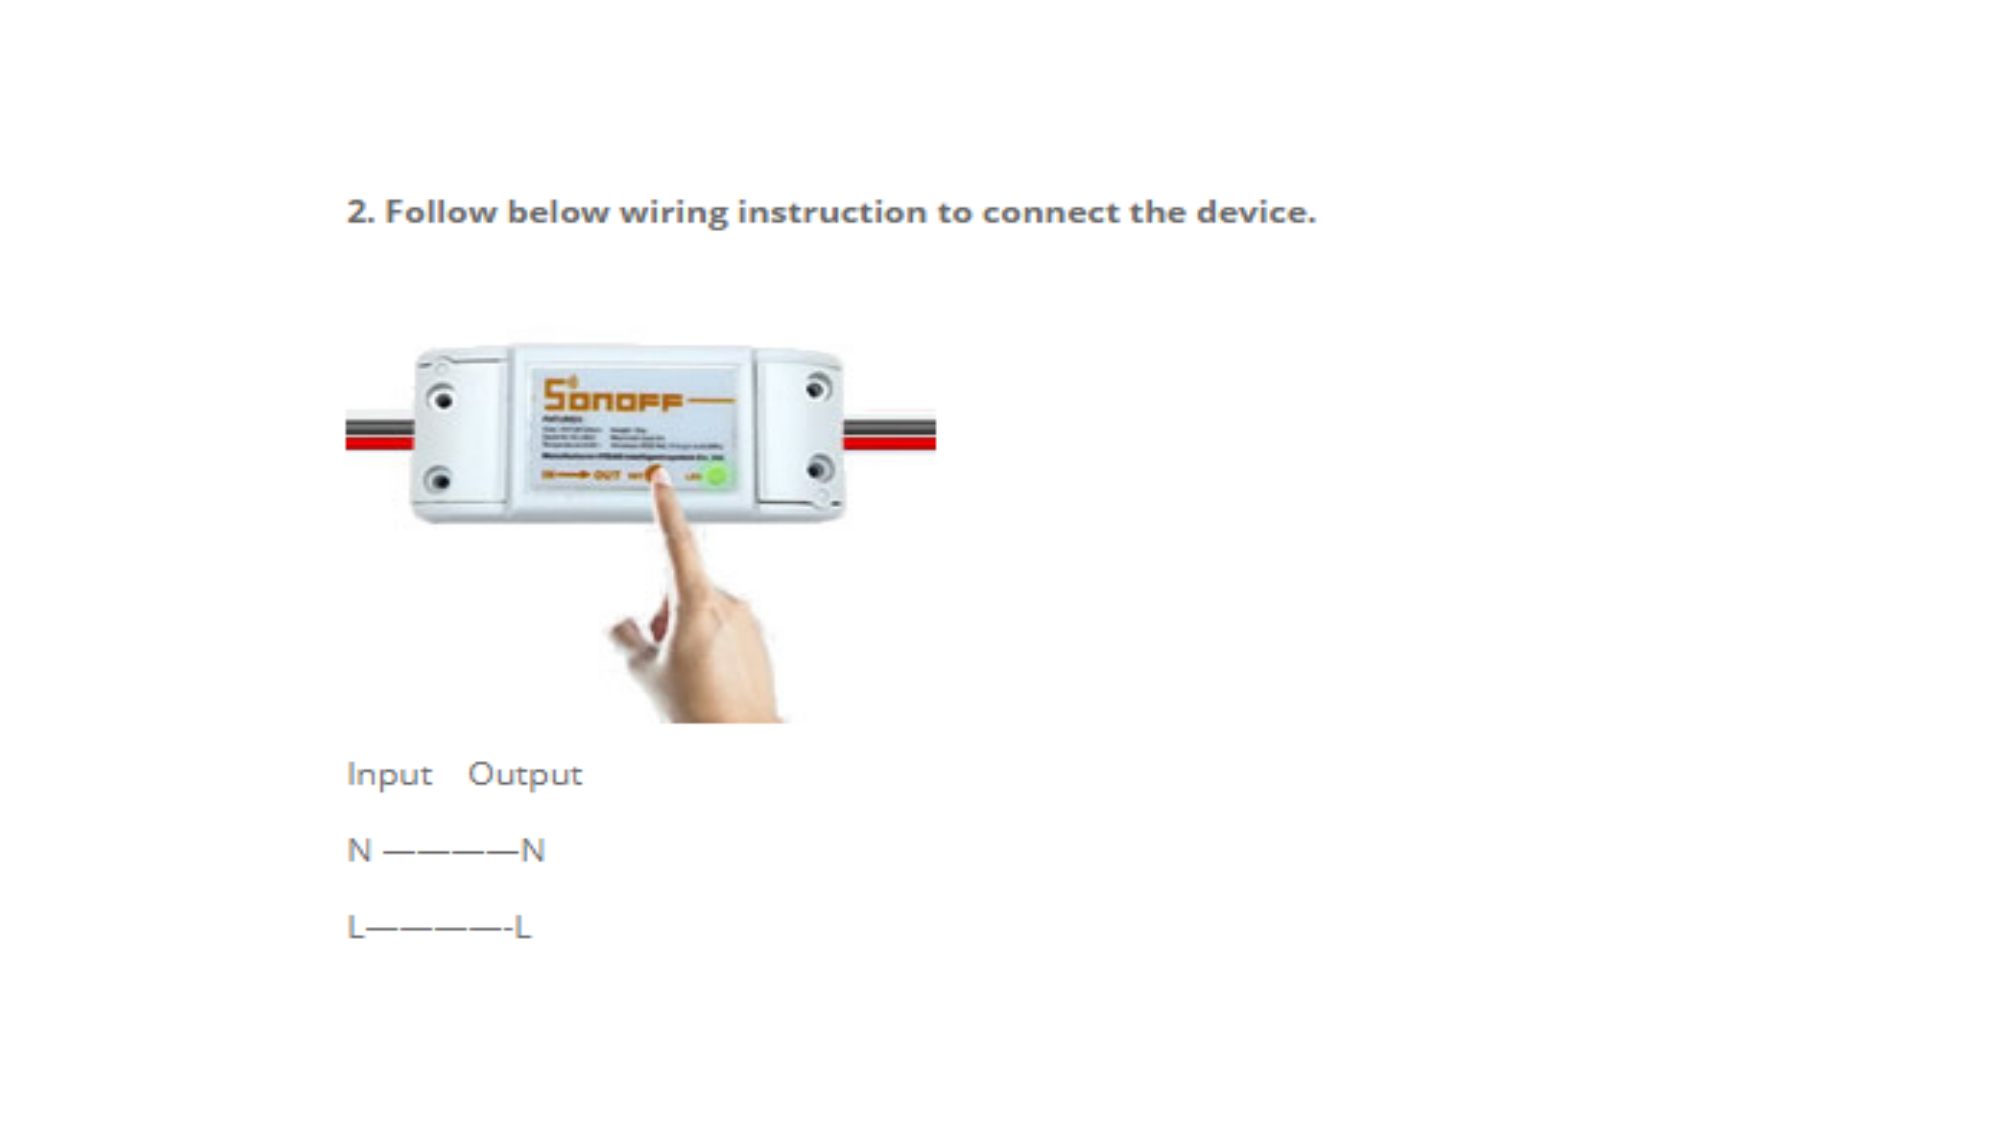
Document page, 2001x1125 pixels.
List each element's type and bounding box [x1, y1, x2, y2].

list [292, 180, 1579, 1013]
